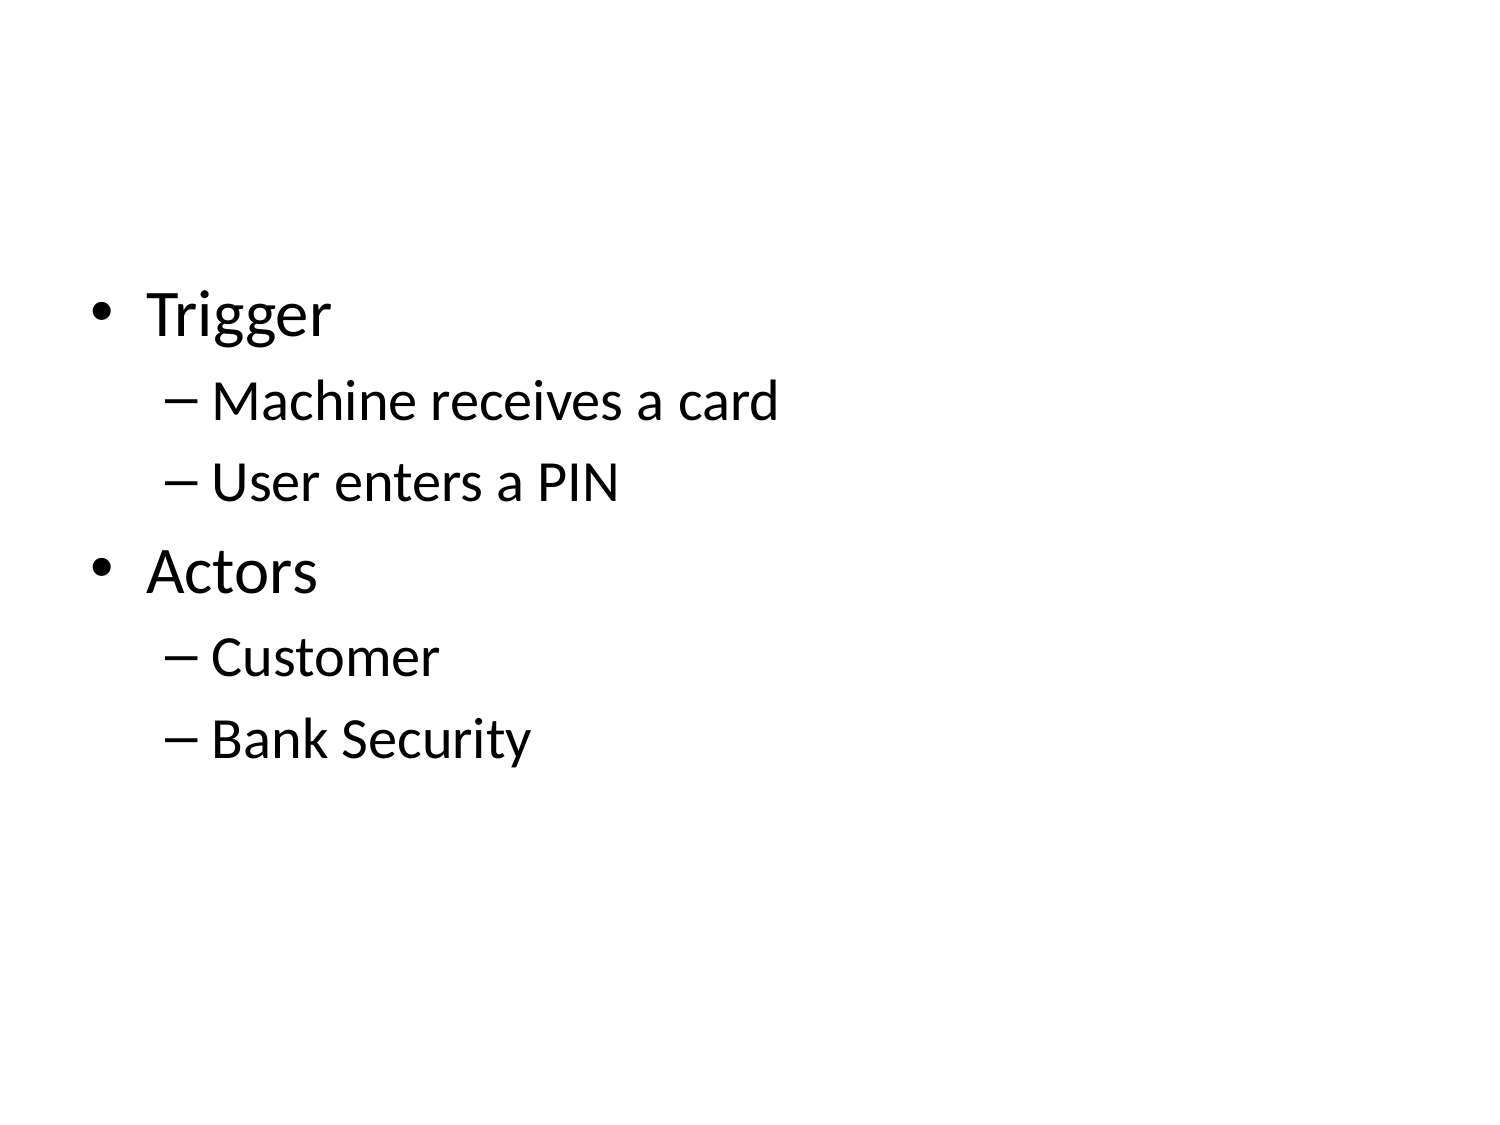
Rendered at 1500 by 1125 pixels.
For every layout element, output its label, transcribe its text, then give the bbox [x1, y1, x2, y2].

list Trigger Machine receives a card User enters a PIN Actors Customer Bank Security [75, 262, 1425, 1005]
